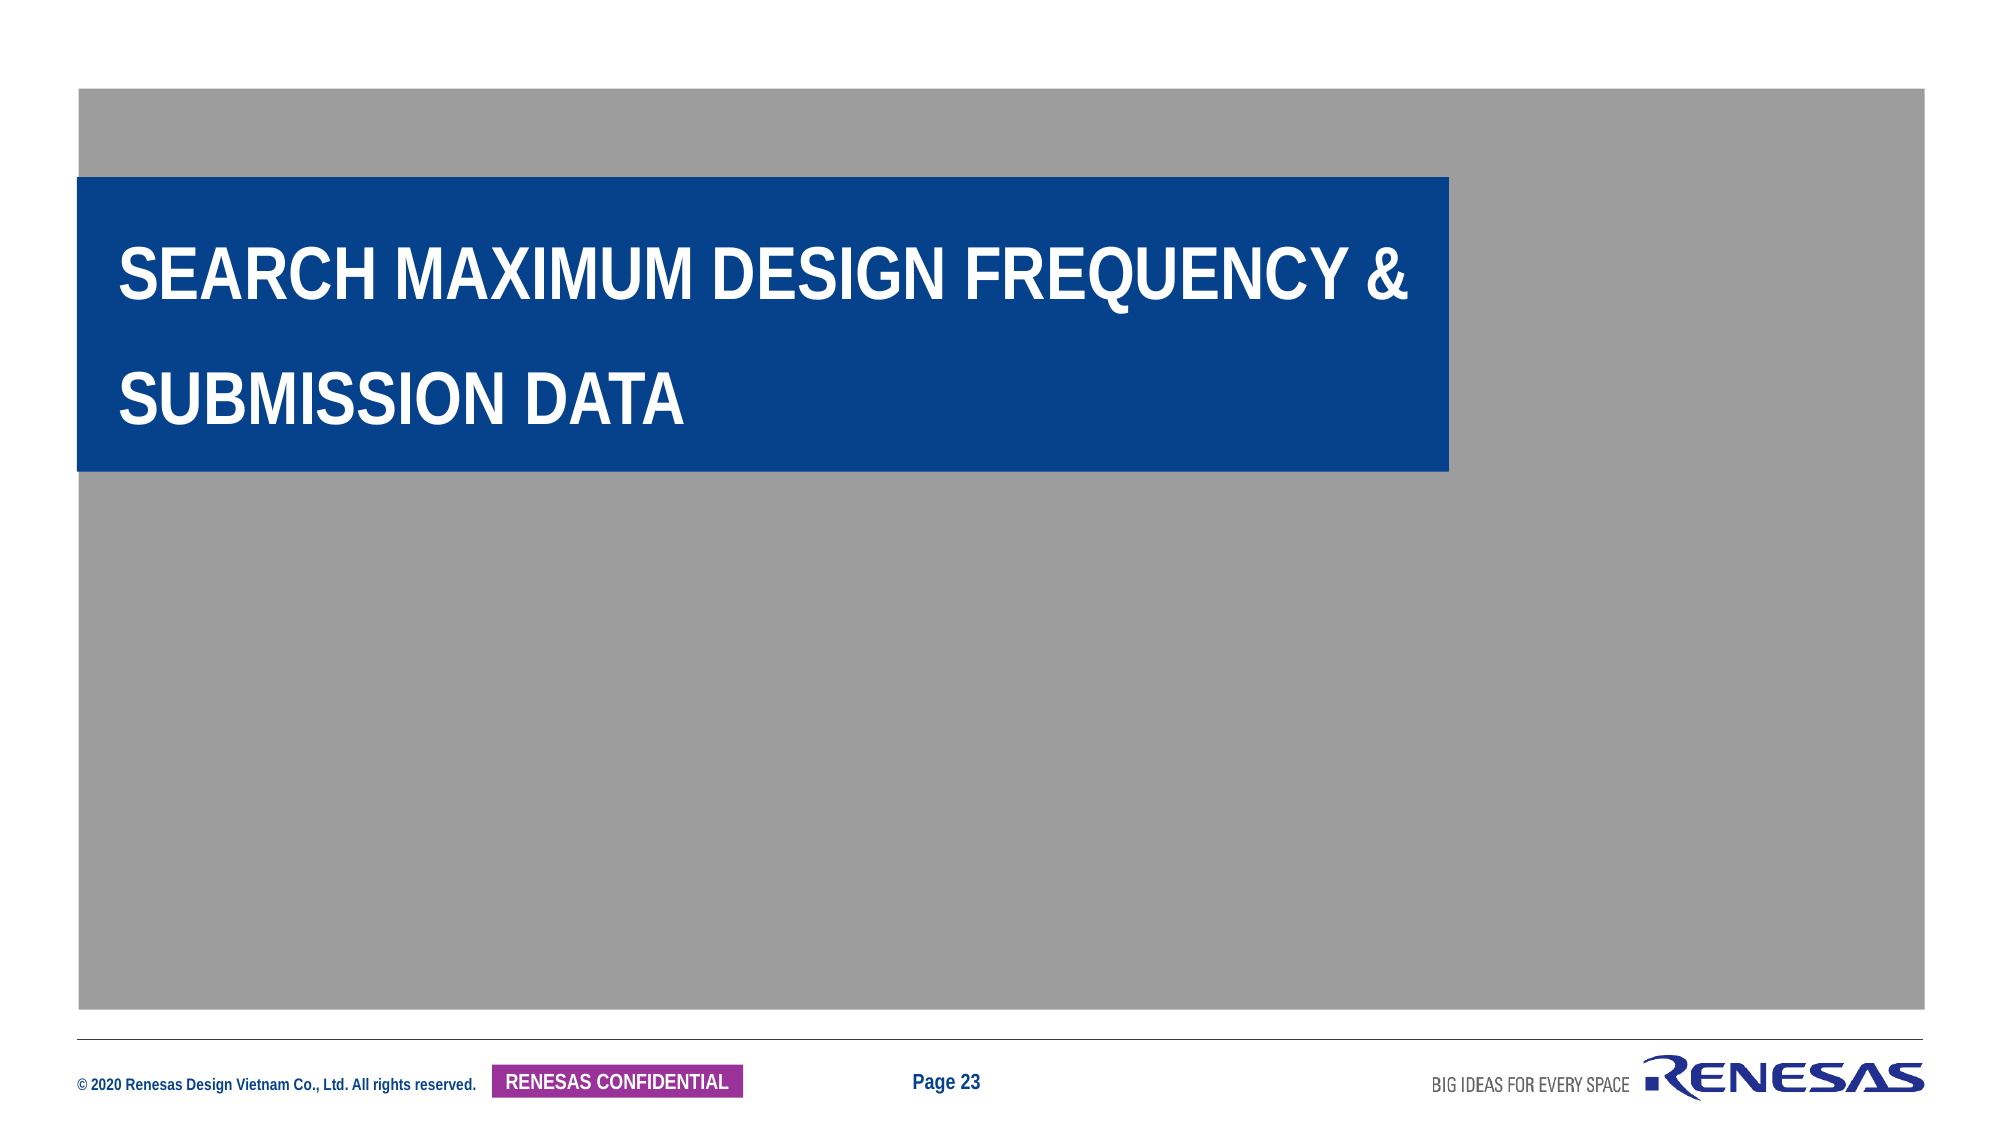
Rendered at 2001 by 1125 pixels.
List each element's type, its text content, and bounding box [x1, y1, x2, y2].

picture [1425, 1049, 1933, 1106]
list Search maximum design frequency & SUBMISSION DATA [76, 177, 1449, 472]
